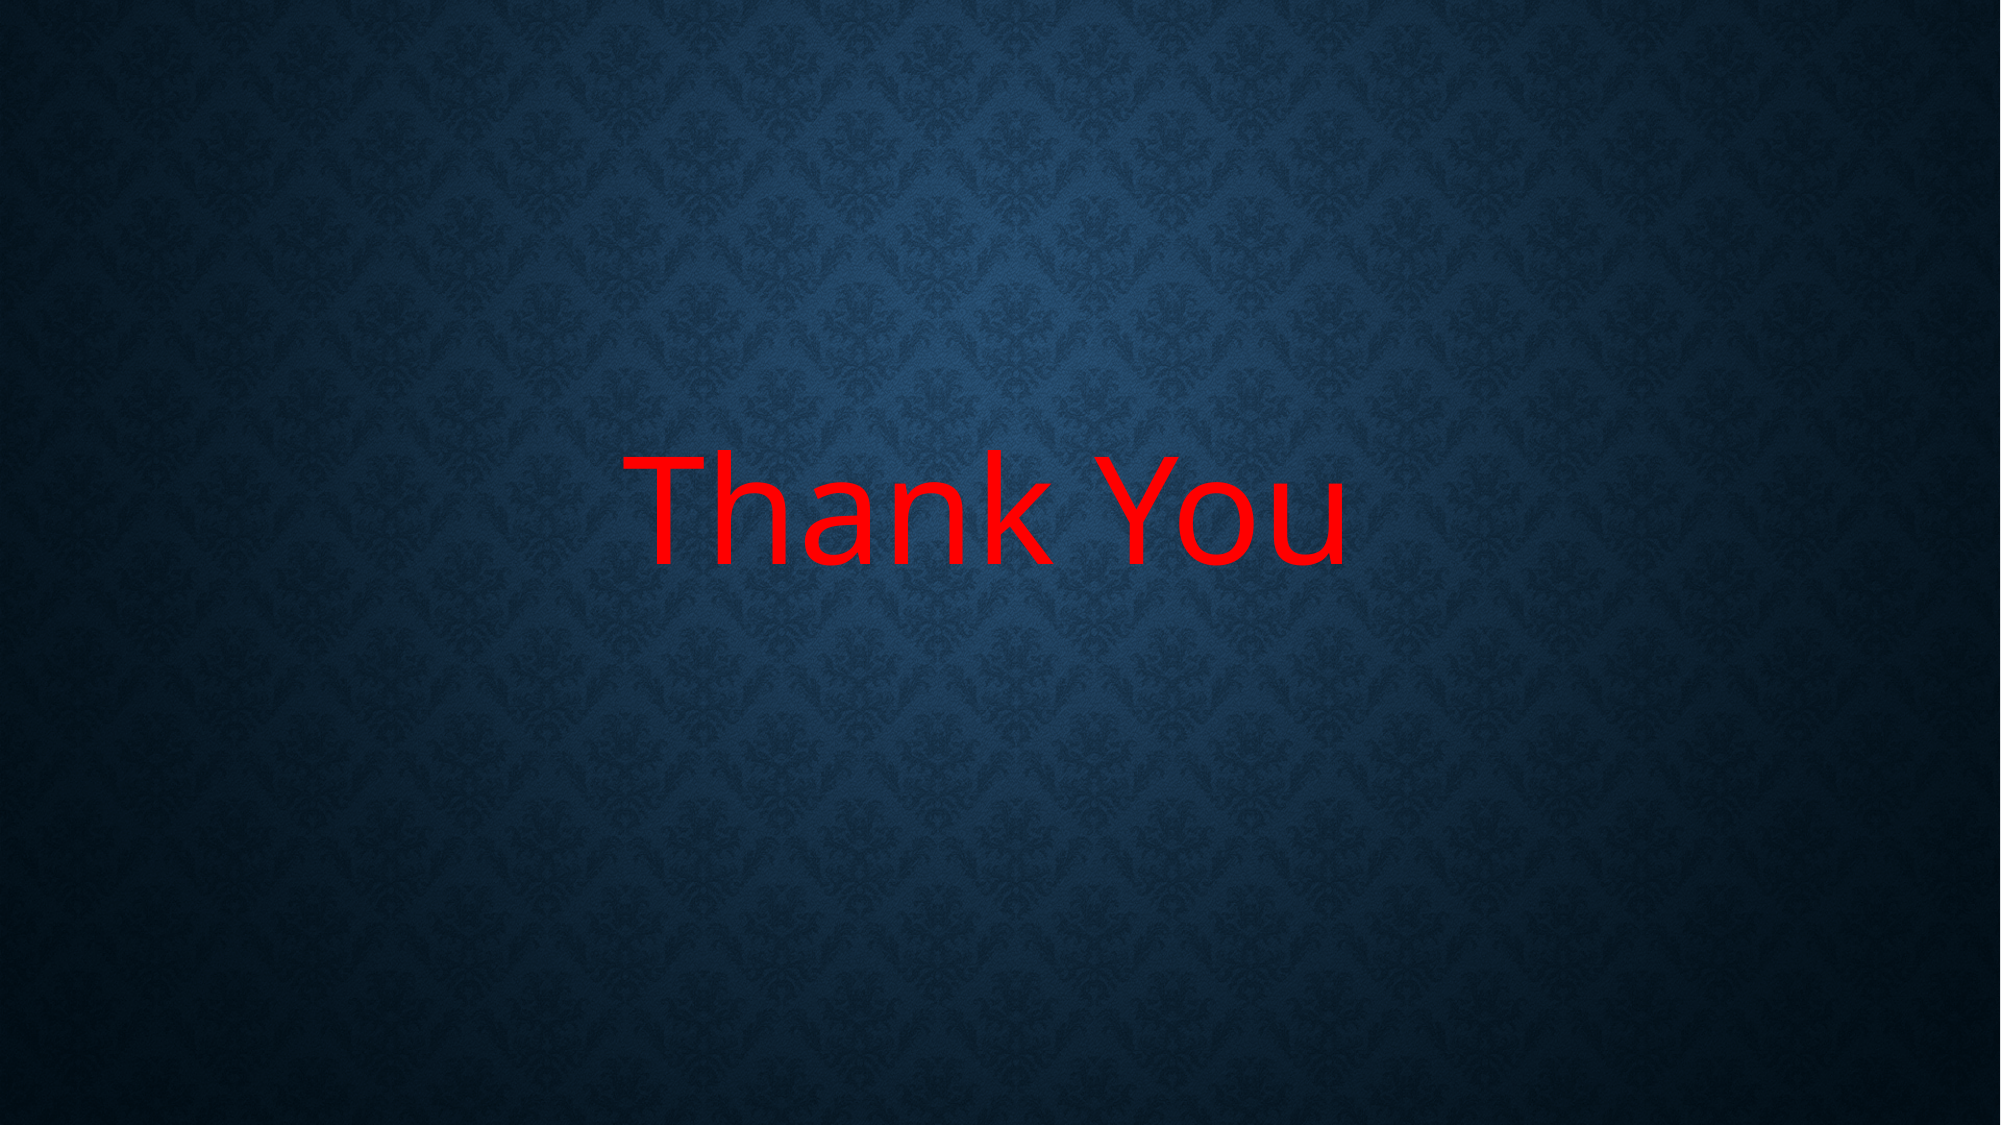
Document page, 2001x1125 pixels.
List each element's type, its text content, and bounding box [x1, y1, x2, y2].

text_box Thank You [607, 406, 1393, 602]
